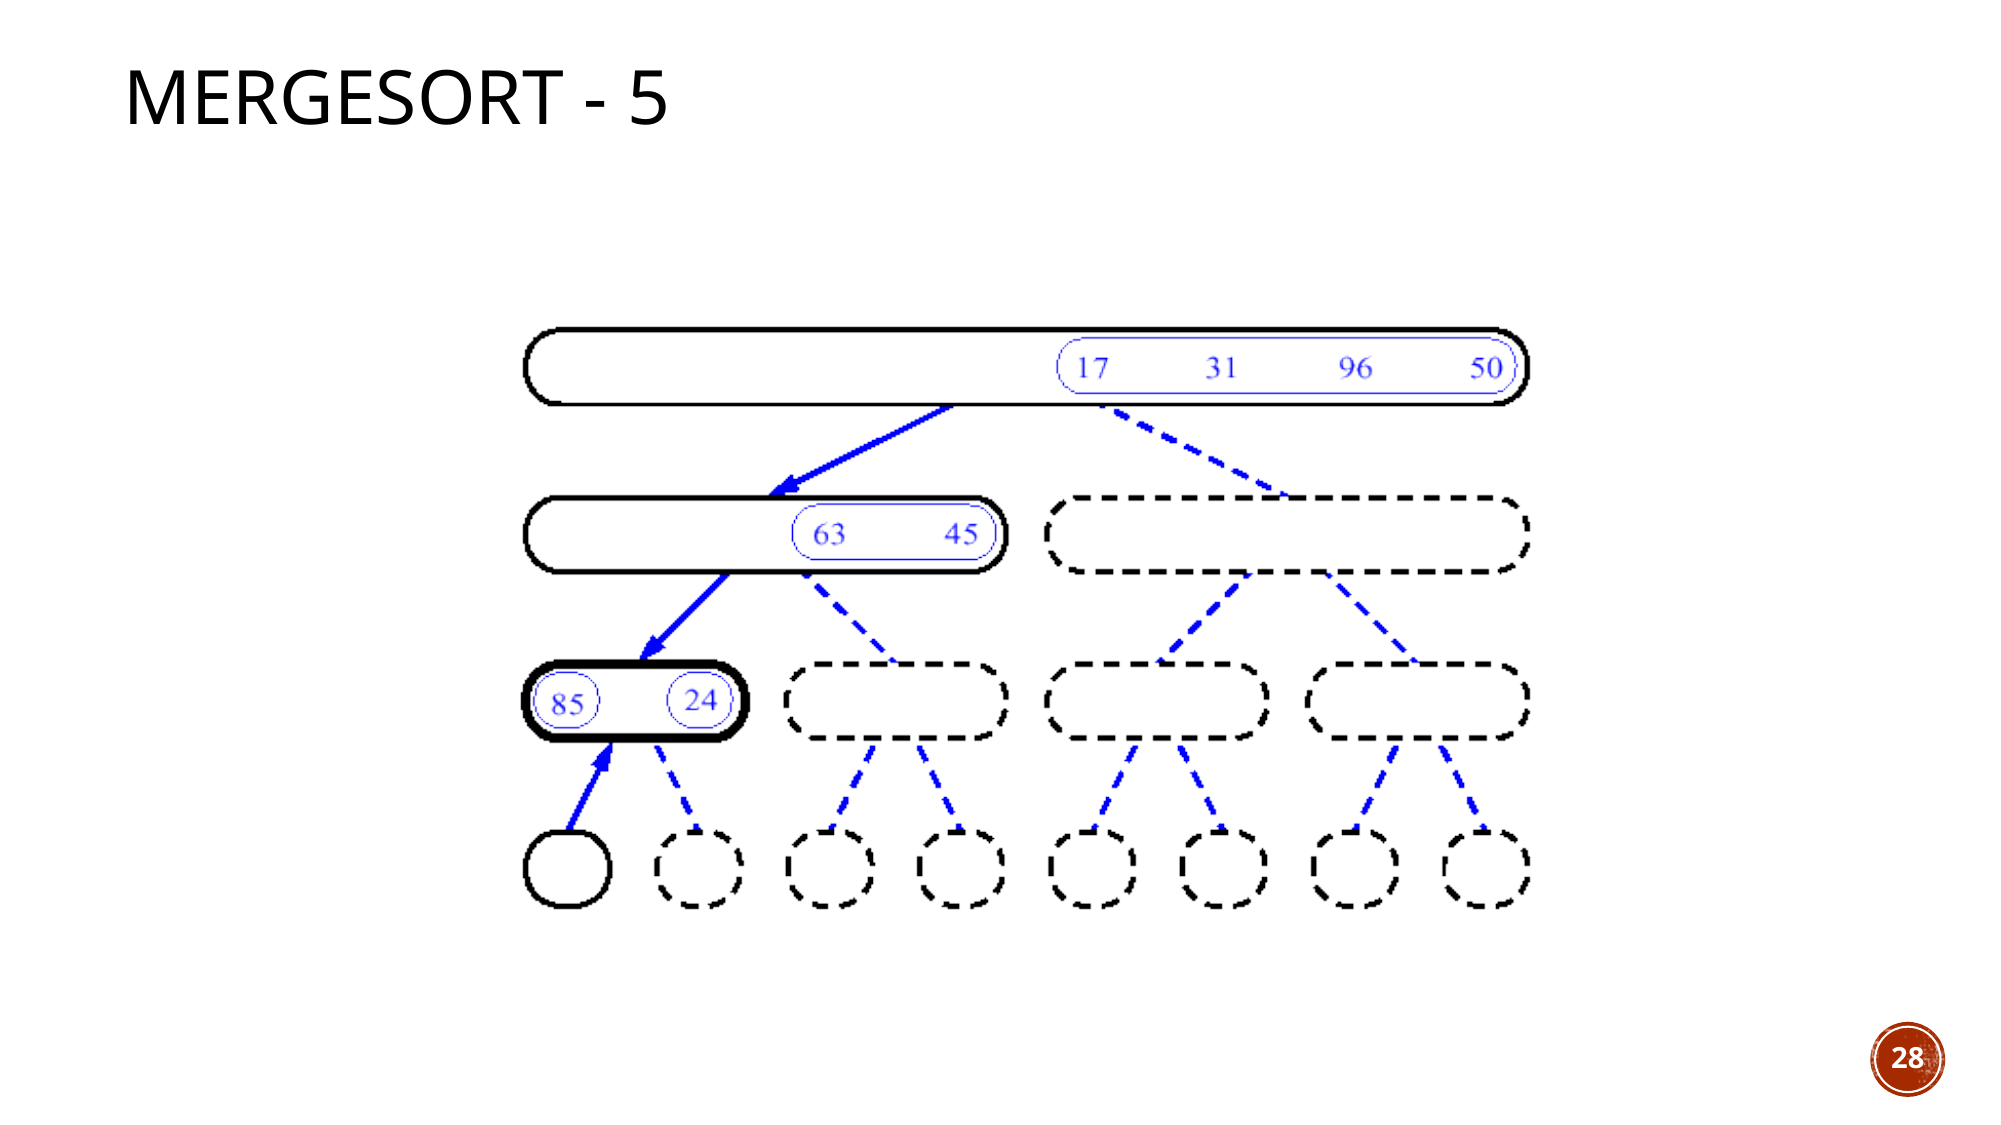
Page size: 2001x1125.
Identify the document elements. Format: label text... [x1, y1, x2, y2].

title MergeSort - 5 [108, 0, 1759, 232]
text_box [522, 326, 1535, 912]
slide_number 28 [1855, 1028, 1961, 1089]
